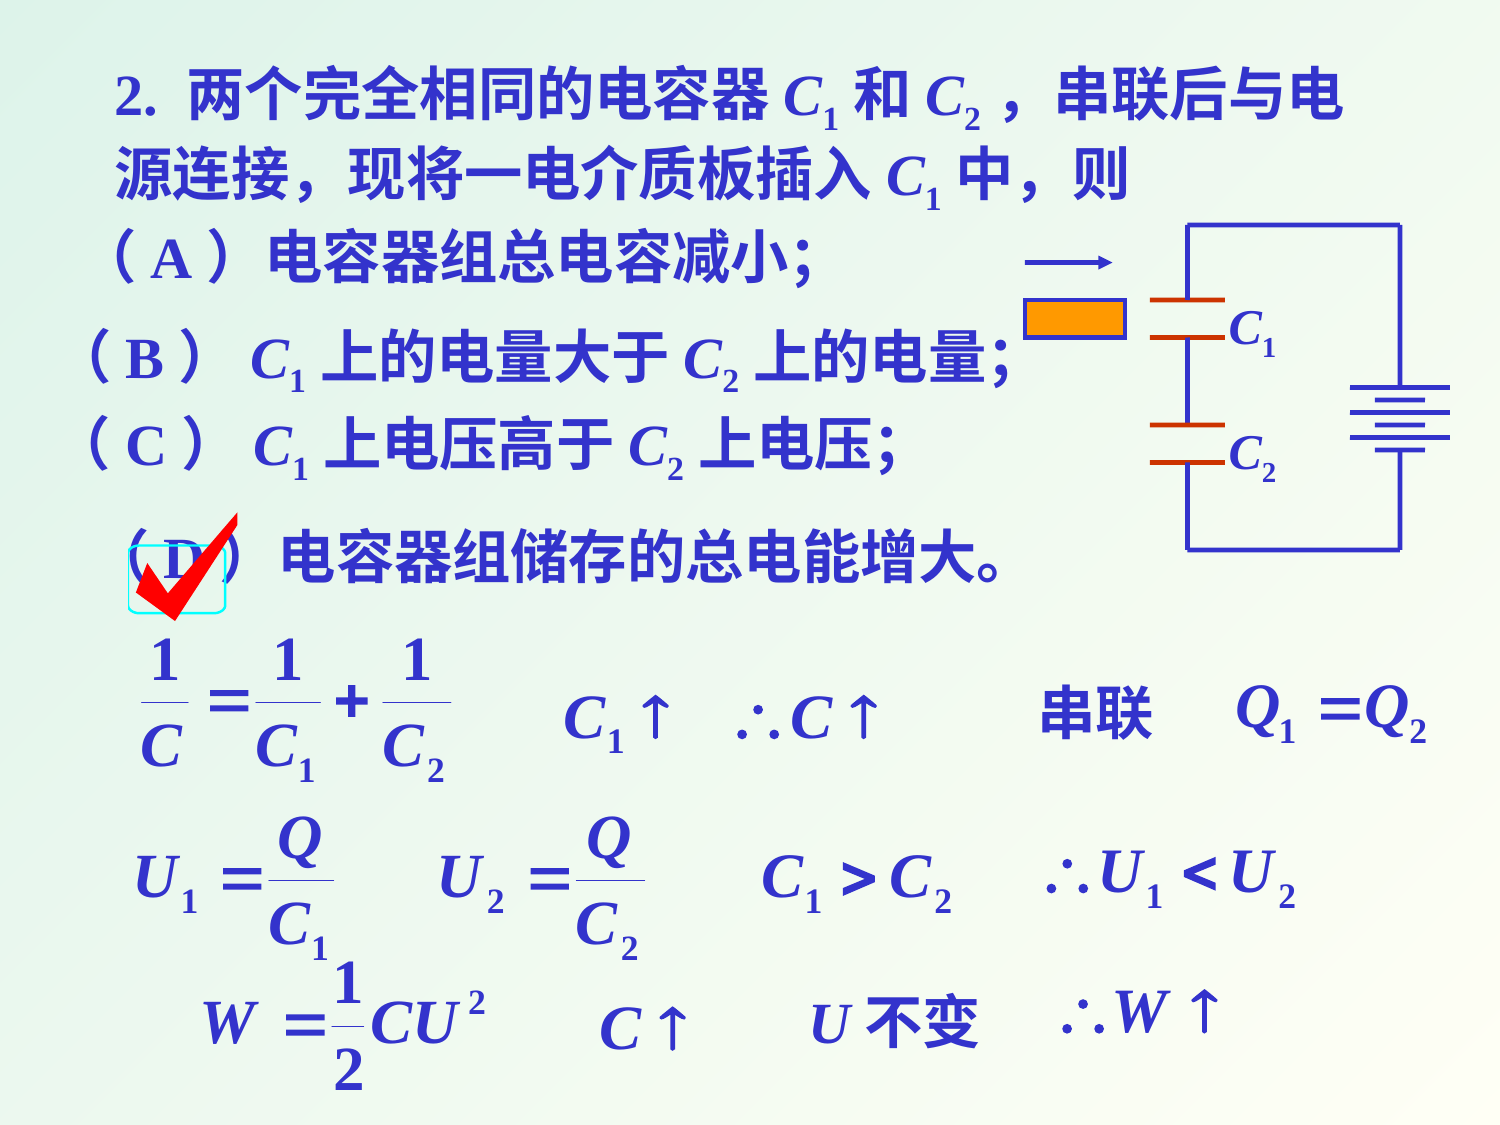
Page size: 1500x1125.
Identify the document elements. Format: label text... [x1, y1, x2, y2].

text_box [74, 49, 1451, 598]
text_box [760, 842, 955, 918]
text_box 串联 [1022, 668, 1170, 754]
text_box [597, 986, 701, 1056]
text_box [133, 802, 649, 964]
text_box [562, 674, 684, 759]
text_box U不变 [793, 977, 996, 1063]
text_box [127, 512, 238, 622]
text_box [1062, 969, 1232, 1038]
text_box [201, 948, 488, 1095]
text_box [737, 674, 892, 744]
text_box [137, 624, 455, 786]
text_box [1046, 837, 1300, 913]
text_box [1234, 672, 1431, 748]
